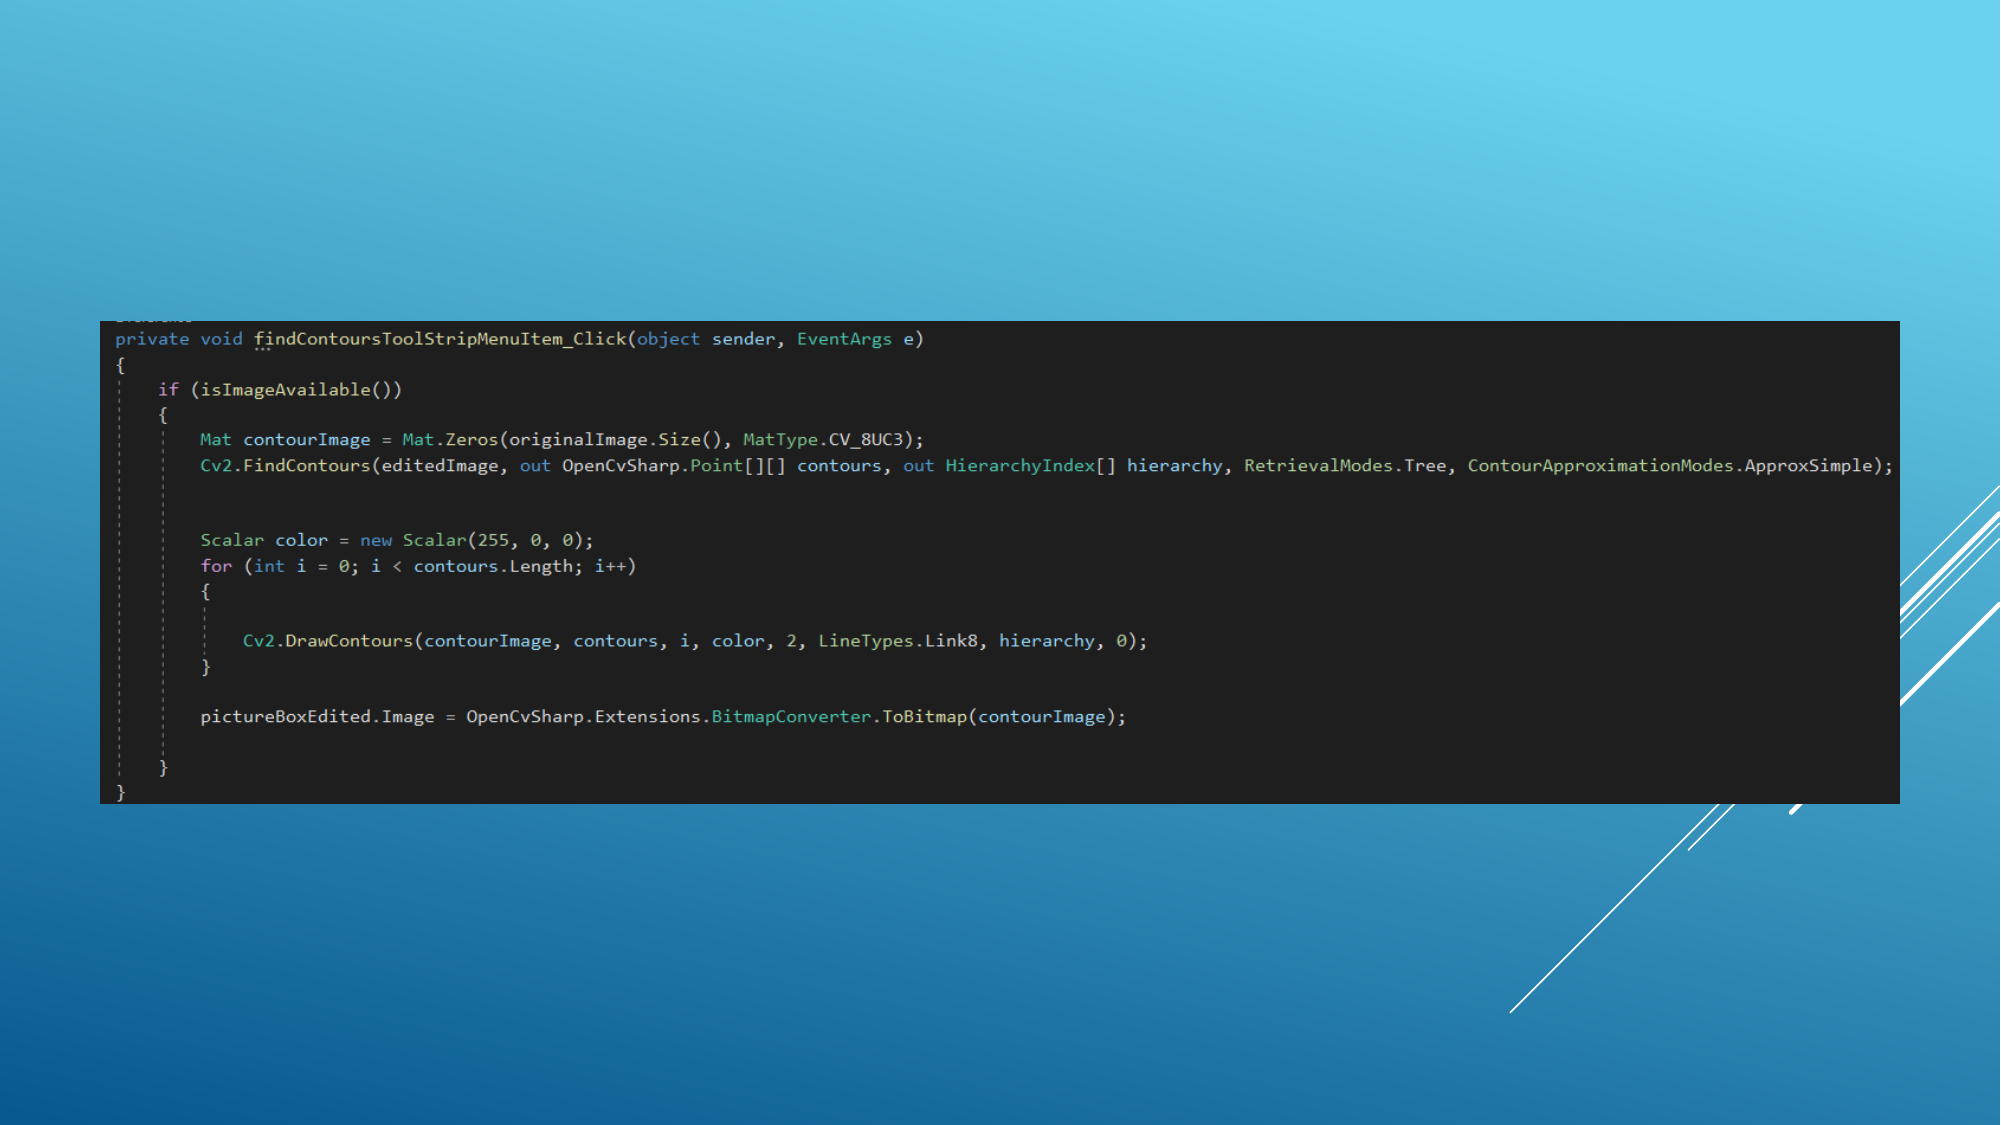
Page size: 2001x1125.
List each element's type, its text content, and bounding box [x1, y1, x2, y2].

list Za detekciju kontura [40, 50, 1691, 381]
picture [100, 320, 1900, 804]
